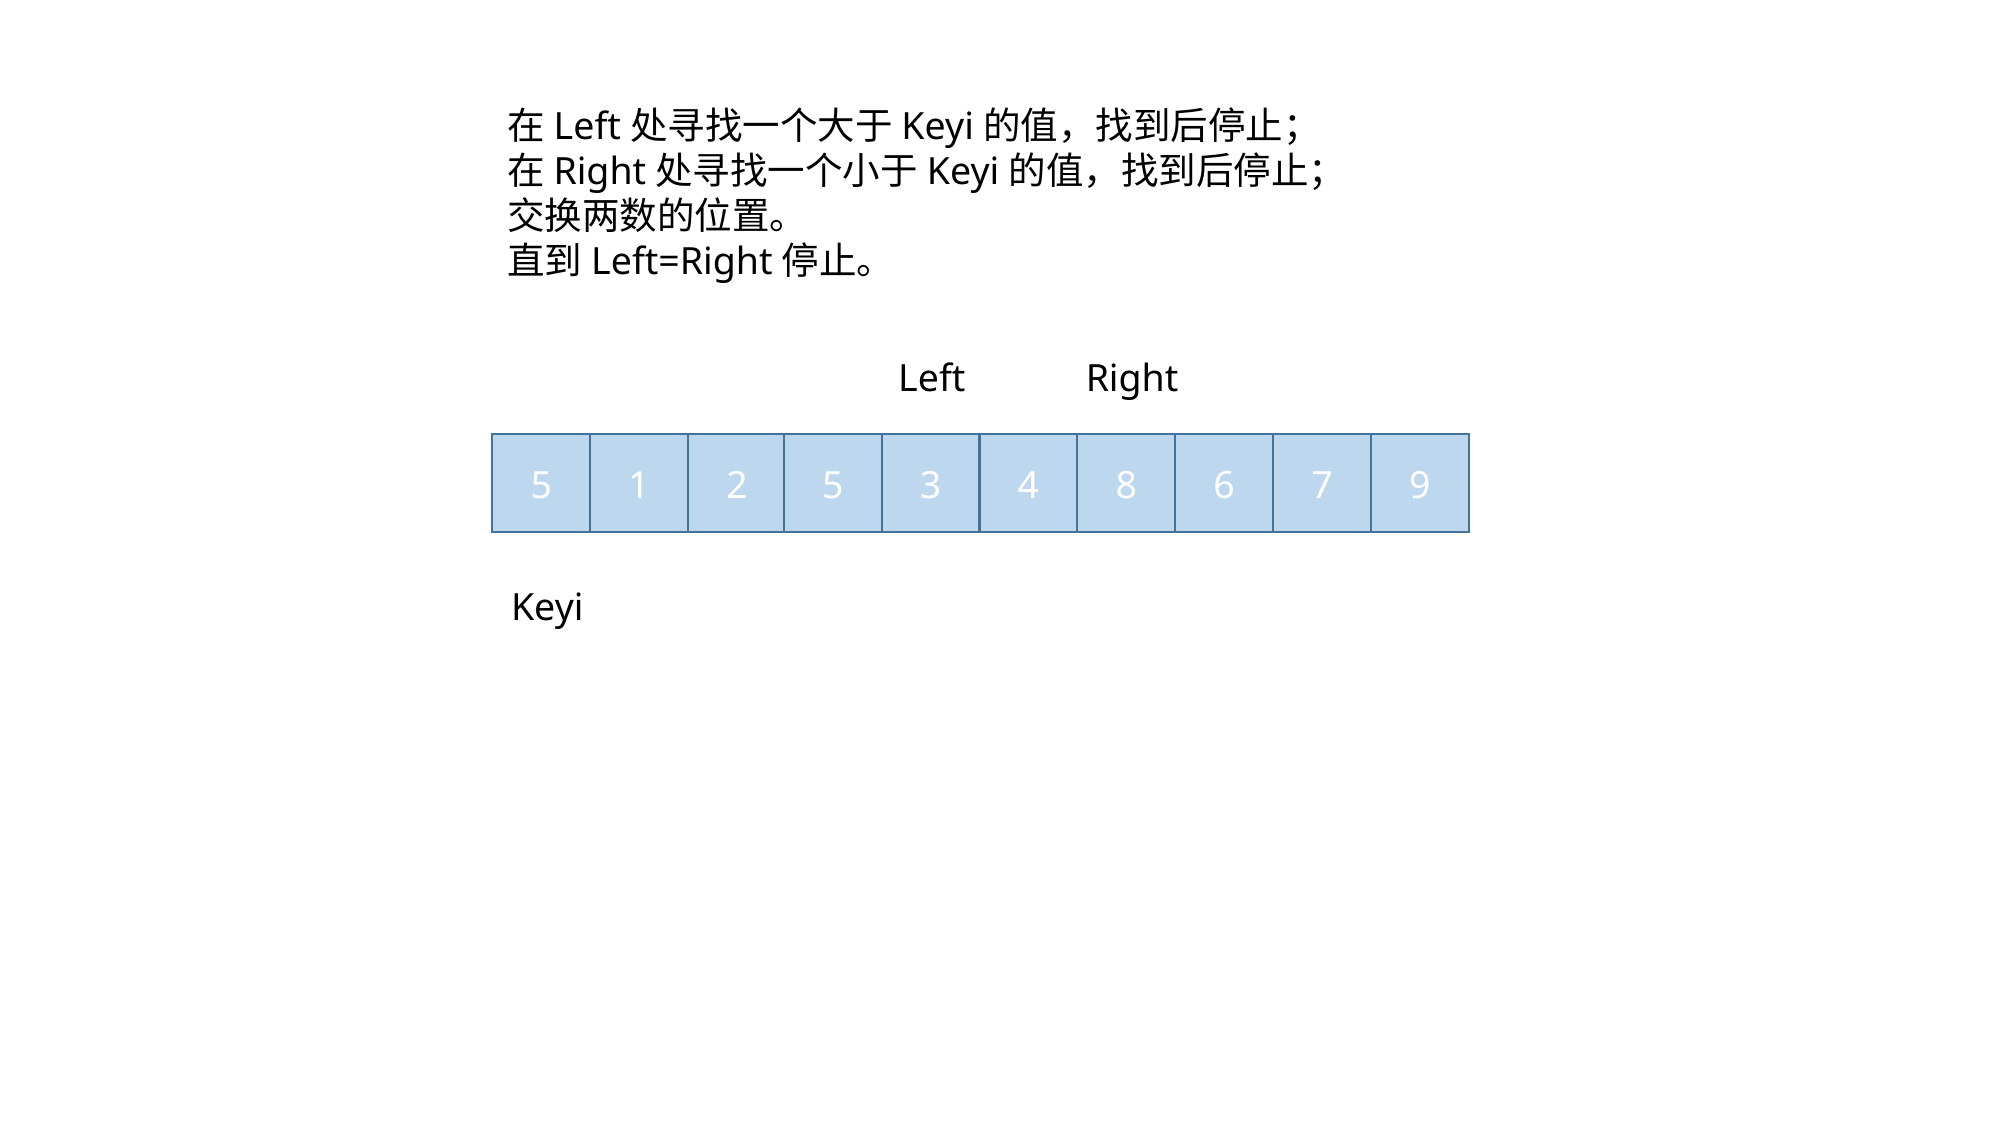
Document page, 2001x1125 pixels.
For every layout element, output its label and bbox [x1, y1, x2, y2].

text_box [496, 576, 768, 681]
text_box [491, 346, 1470, 533]
text_box [492, 94, 1749, 290]
